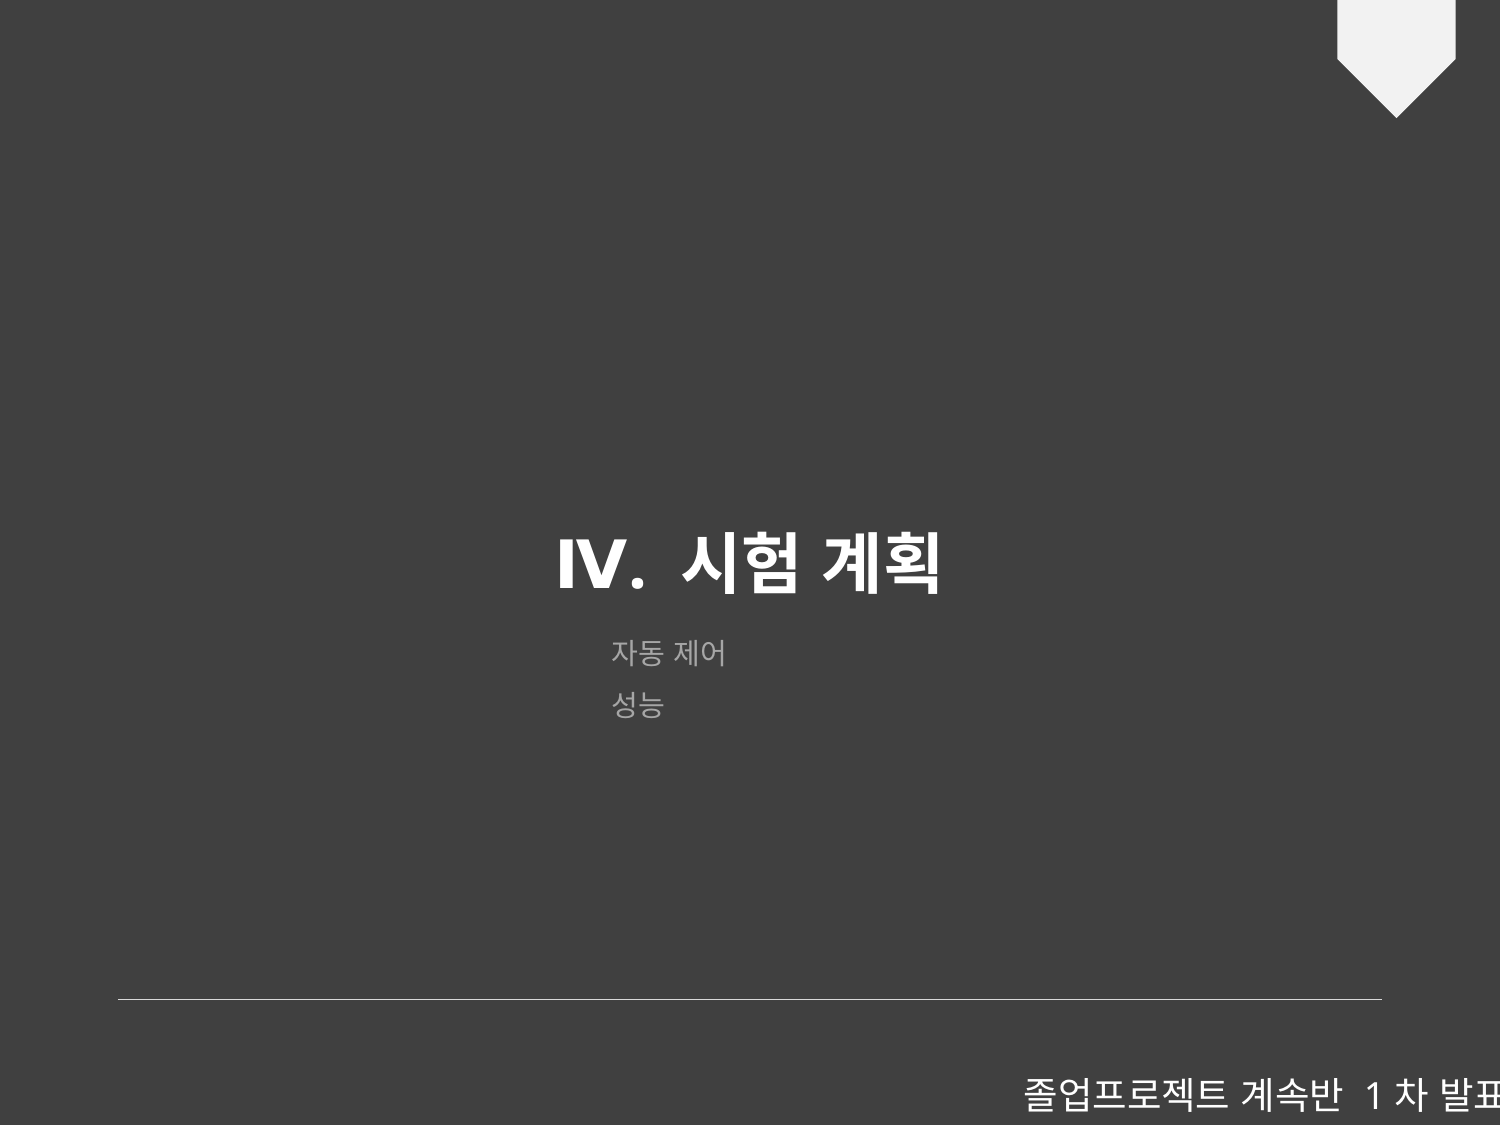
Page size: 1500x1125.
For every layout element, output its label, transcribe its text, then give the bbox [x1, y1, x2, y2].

text_box 졸업프로젝트 계속반 1차 발표 [1008, 1064, 1500, 1125]
text_box Ⅳ. 시험 계획 [540, 514, 960, 610]
text_box 자동 제어 성능 [596, 610, 892, 730]
text_box [1335, 0, 1458, 121]
